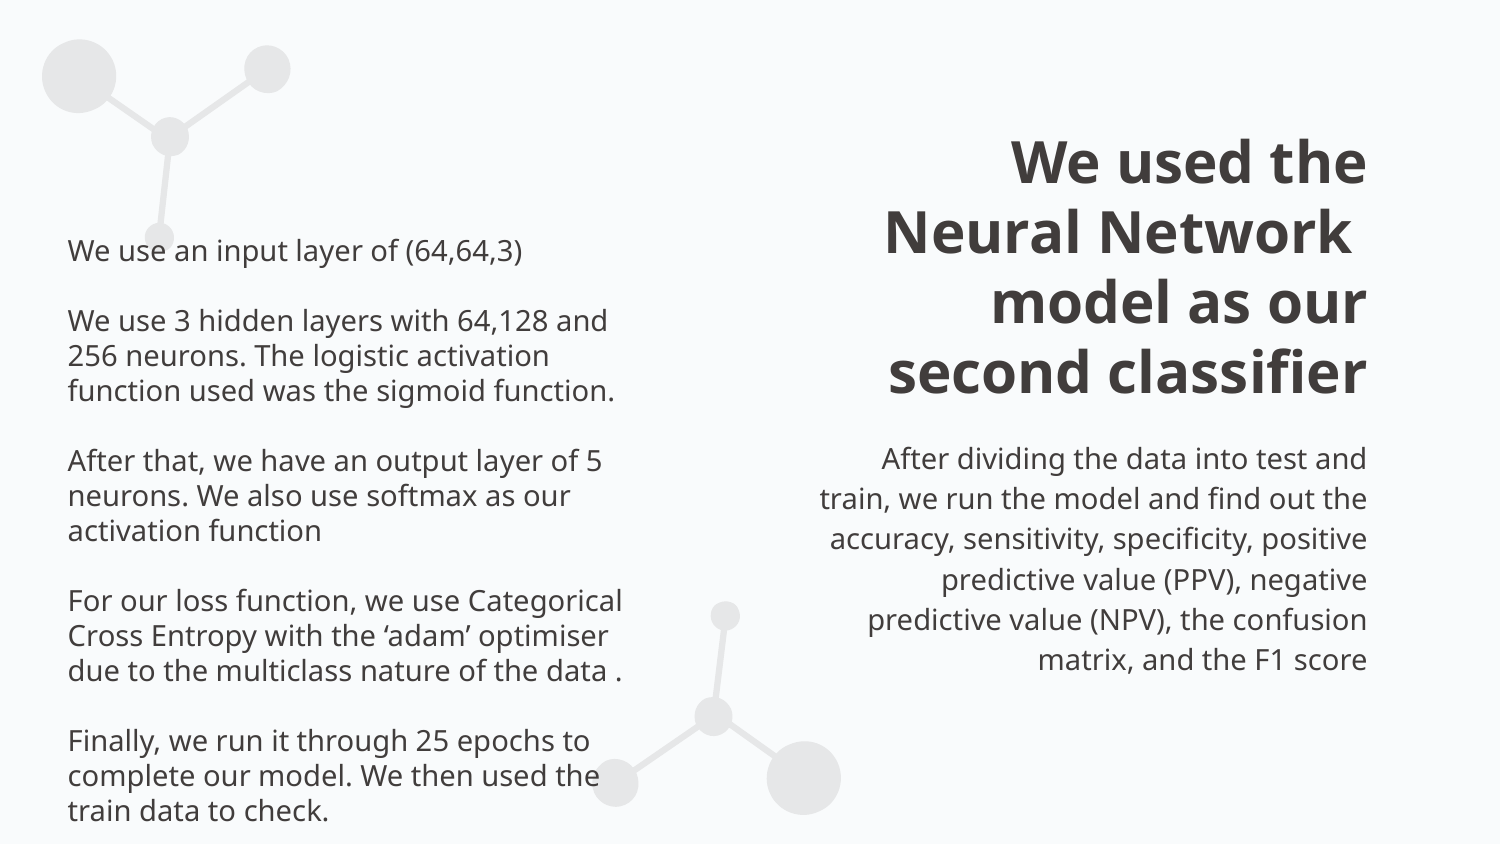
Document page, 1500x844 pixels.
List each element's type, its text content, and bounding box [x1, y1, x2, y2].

text_box We use an input layer of (64,64,3) We use 3 hidden layers with 64,128 and 256 neurons. The logistic activation function used was the sigmoid function. After that, we have an output layer of 5 neurons. We also use softmax as our activation function For our loss function, we use Categorical Cross Entropy with the ‘adam’ optimiser due to the multiclass nature of the data . Finally, we run it through 25 epochs to complete our model. We then used the train data to check. [52, 217, 643, 468]
subtitle After dividing the data into test and train, we run the model and find out the accuracy, sensitivity, specificity, positive predictive value (PPV), negative predictive value (NPV), the confusion matrix, and the F1 score [793, 420, 1383, 598]
title We used the Neural Network model as our second classifier [793, 246, 1383, 420]
